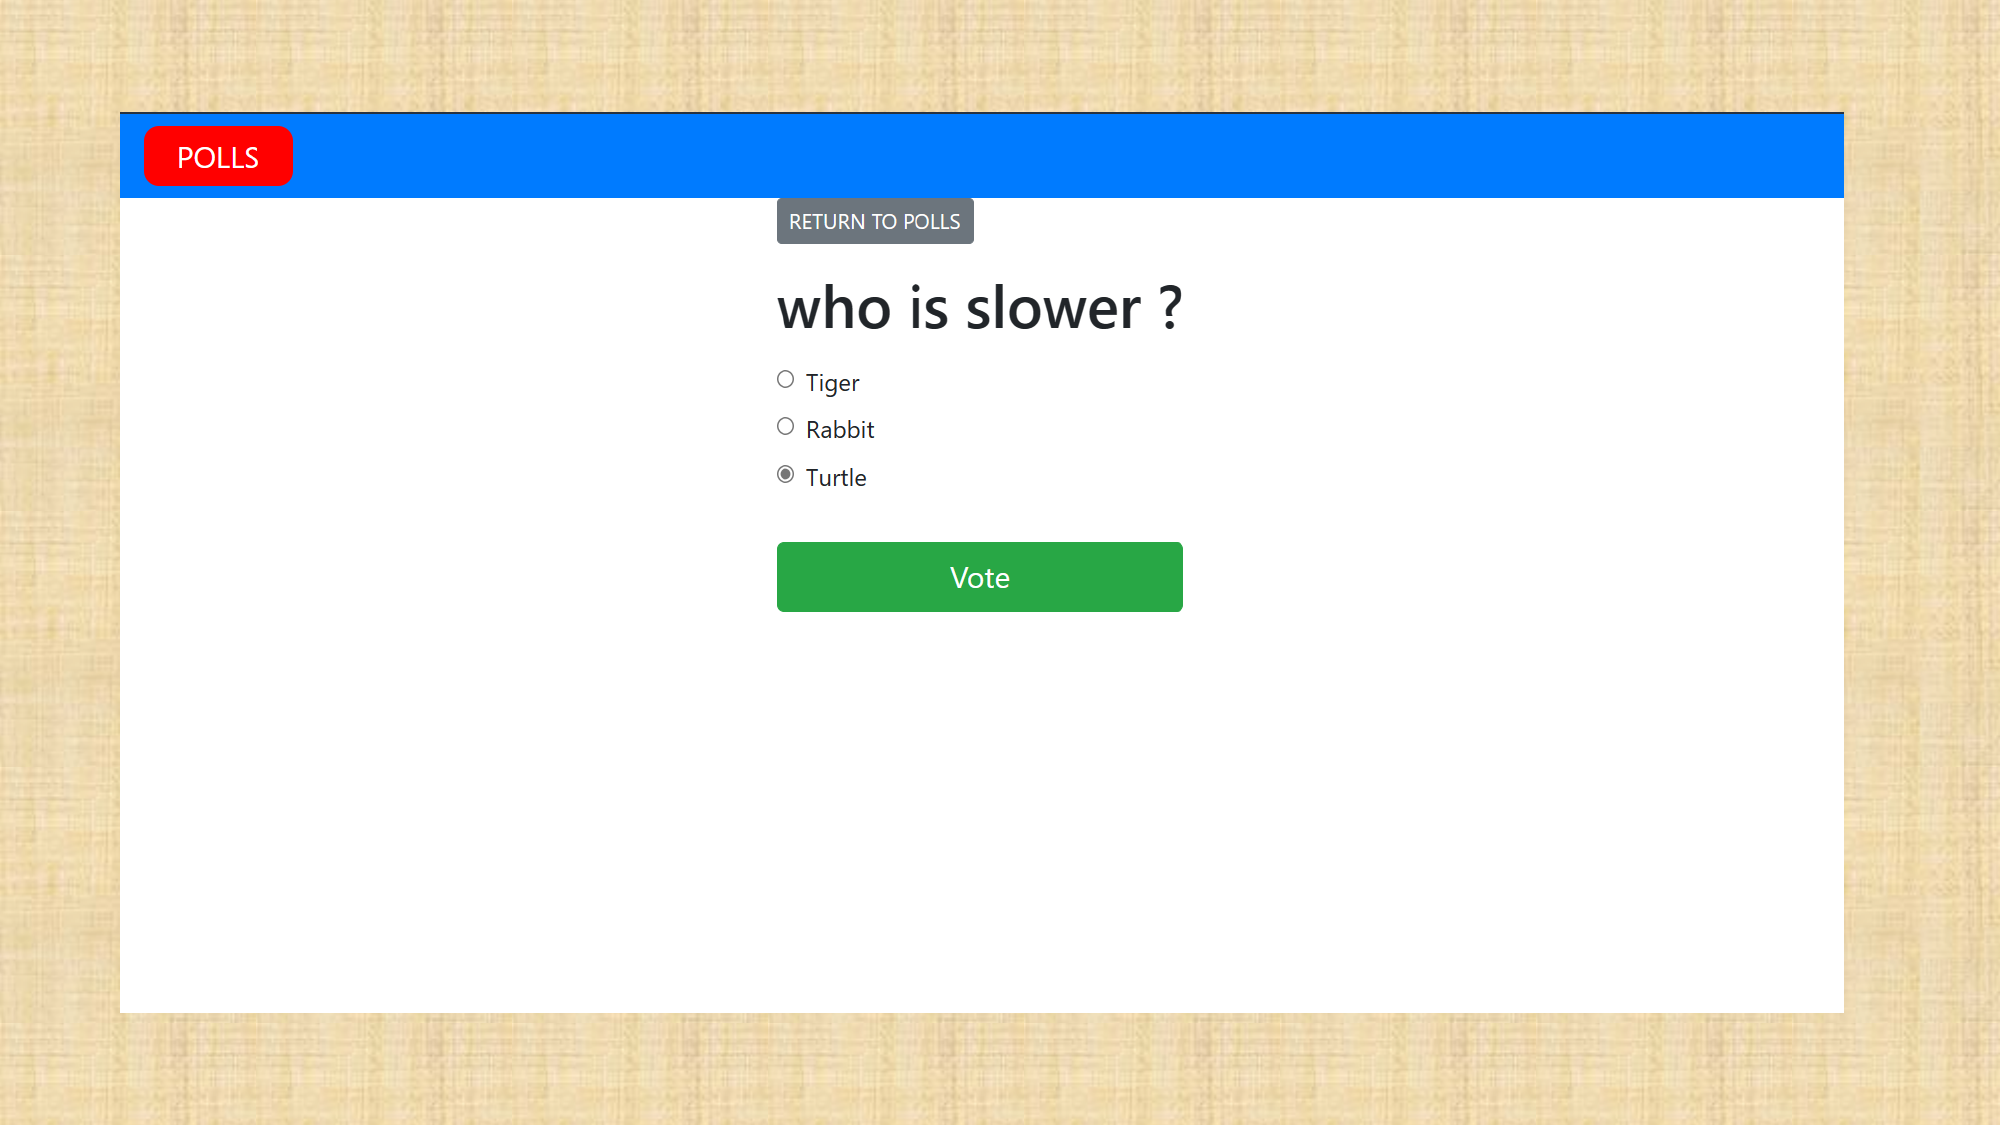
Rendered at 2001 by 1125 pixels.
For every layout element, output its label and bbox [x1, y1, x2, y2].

picture [119, 112, 1844, 1013]
